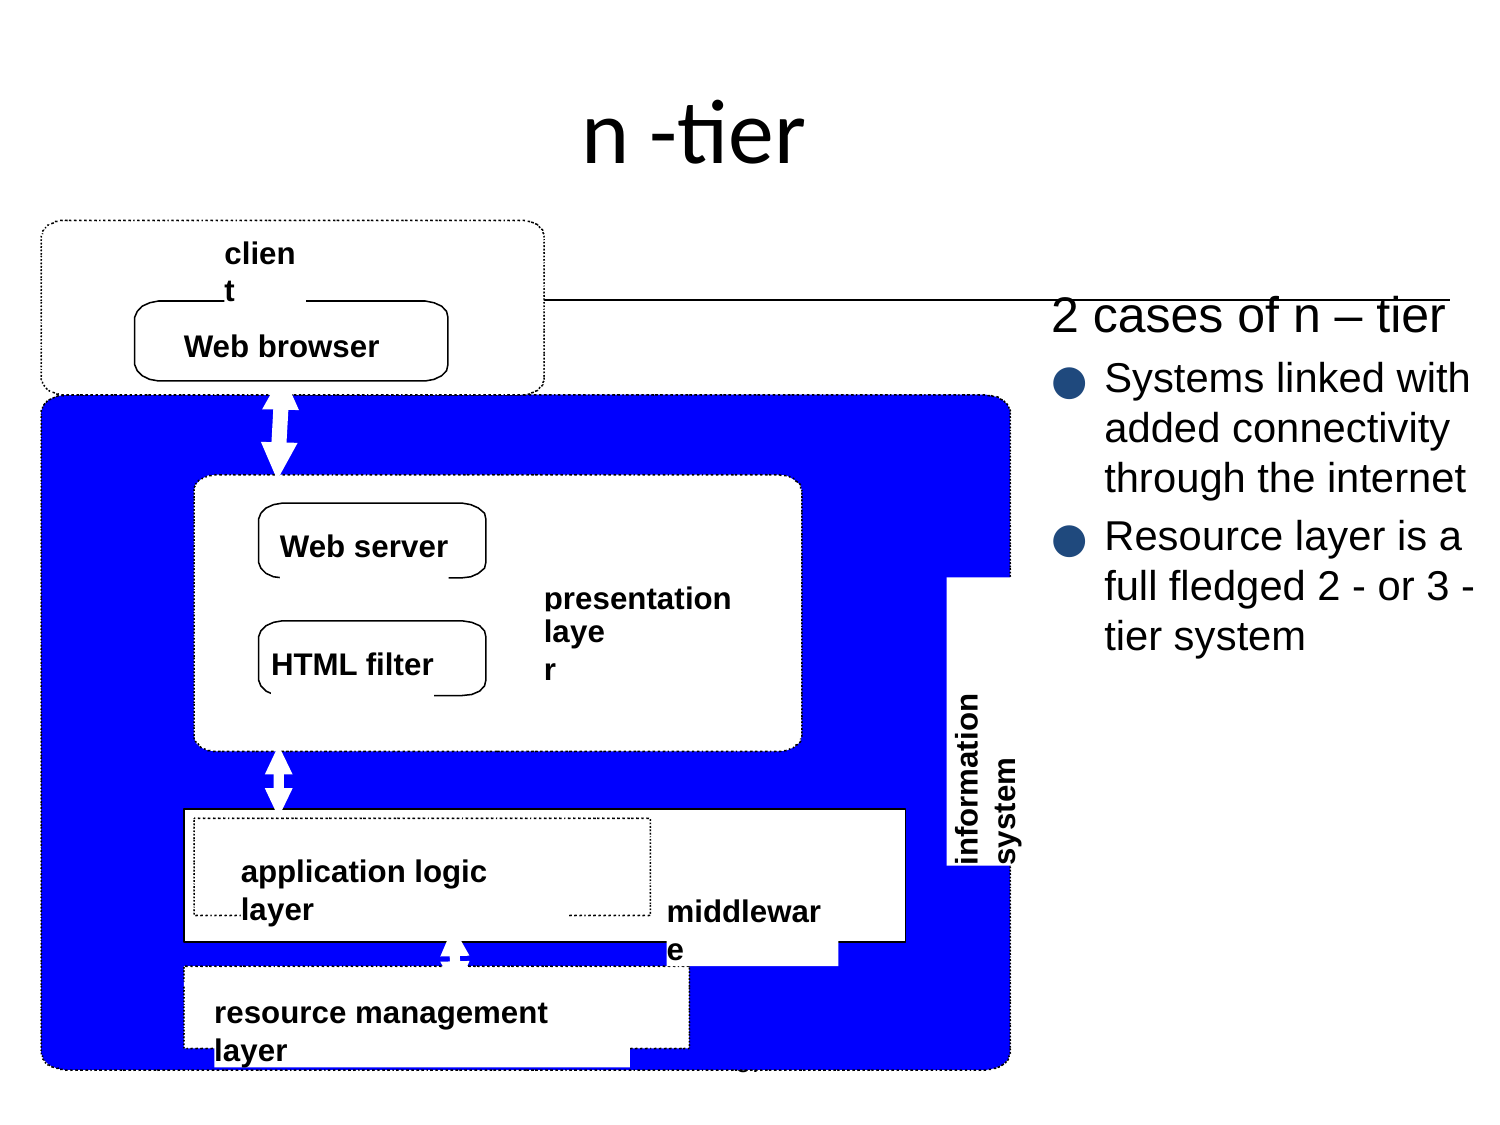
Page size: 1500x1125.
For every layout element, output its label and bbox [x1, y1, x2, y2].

title [75, 20, 1313, 151]
text_box [0, 151, 1500, 1100]
